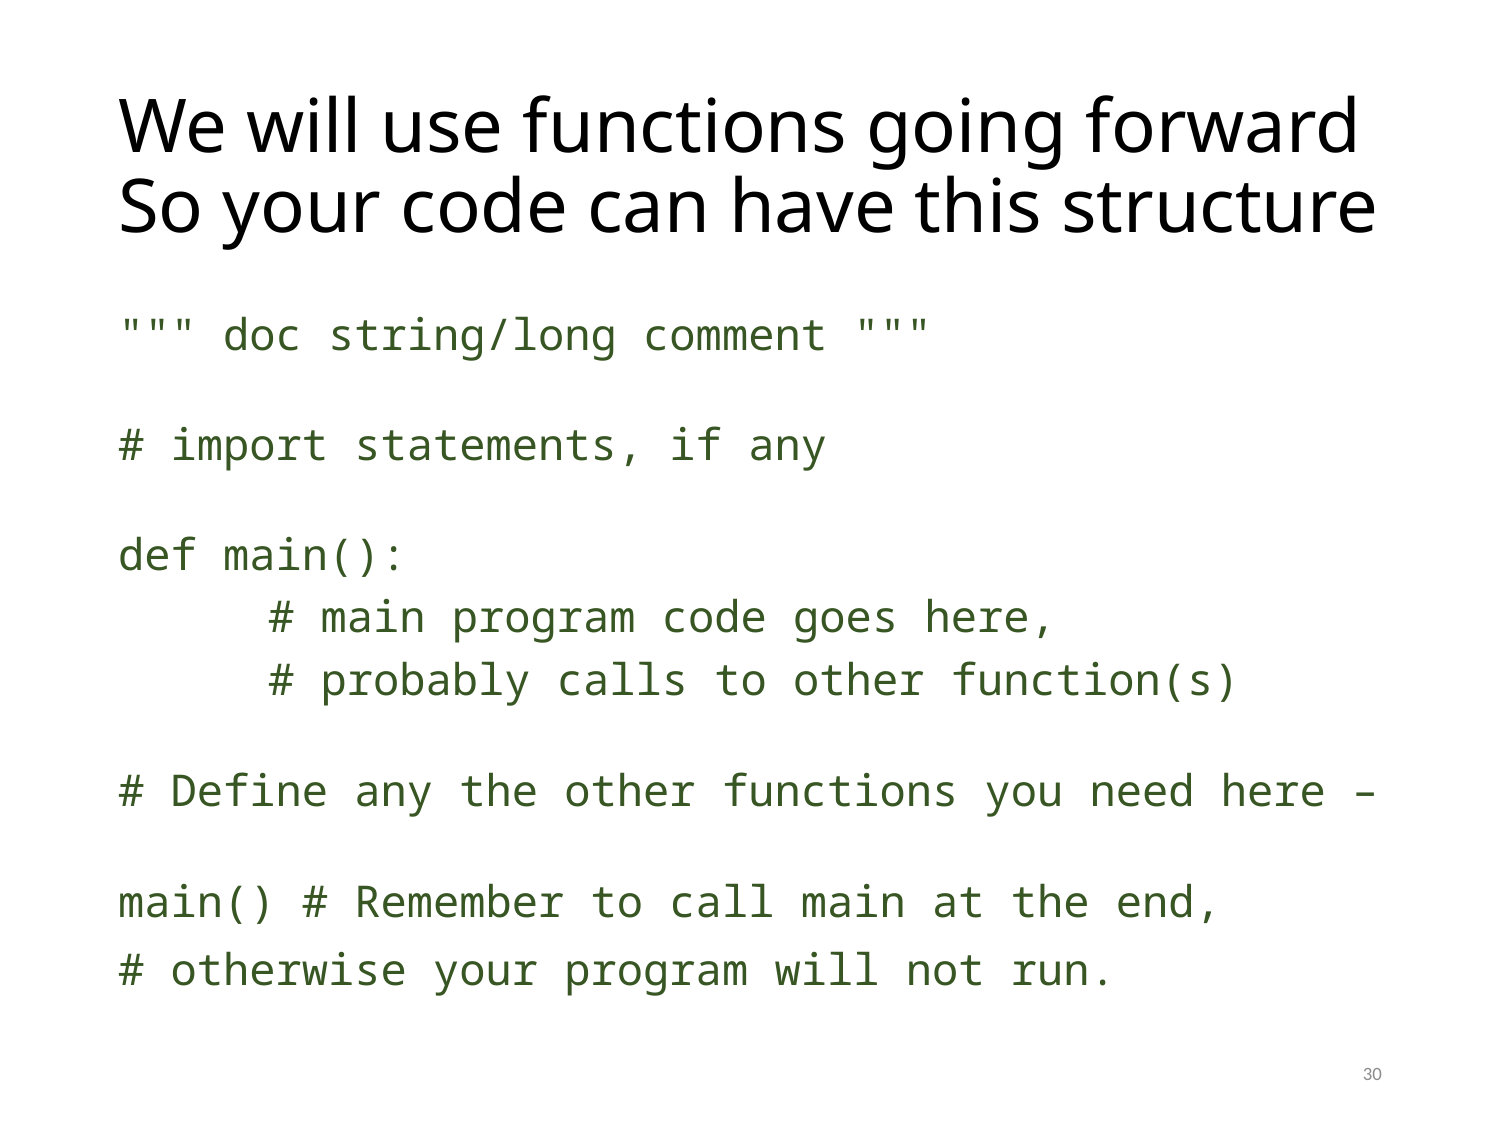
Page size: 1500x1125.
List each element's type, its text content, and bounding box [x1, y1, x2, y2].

slide_number 30 [1059, 1042, 1397, 1103]
list """ doc string/long comment """ # import statements, if any def main(): # main program code goes here, # probably calls to other function(s) # Define any the other functions you need here – main() # Remember to call main at the end, # otherwise your program will not run. [103, 299, 1397, 1014]
title We will use functions going forward So your code can have this structure [103, 59, 1397, 278]
